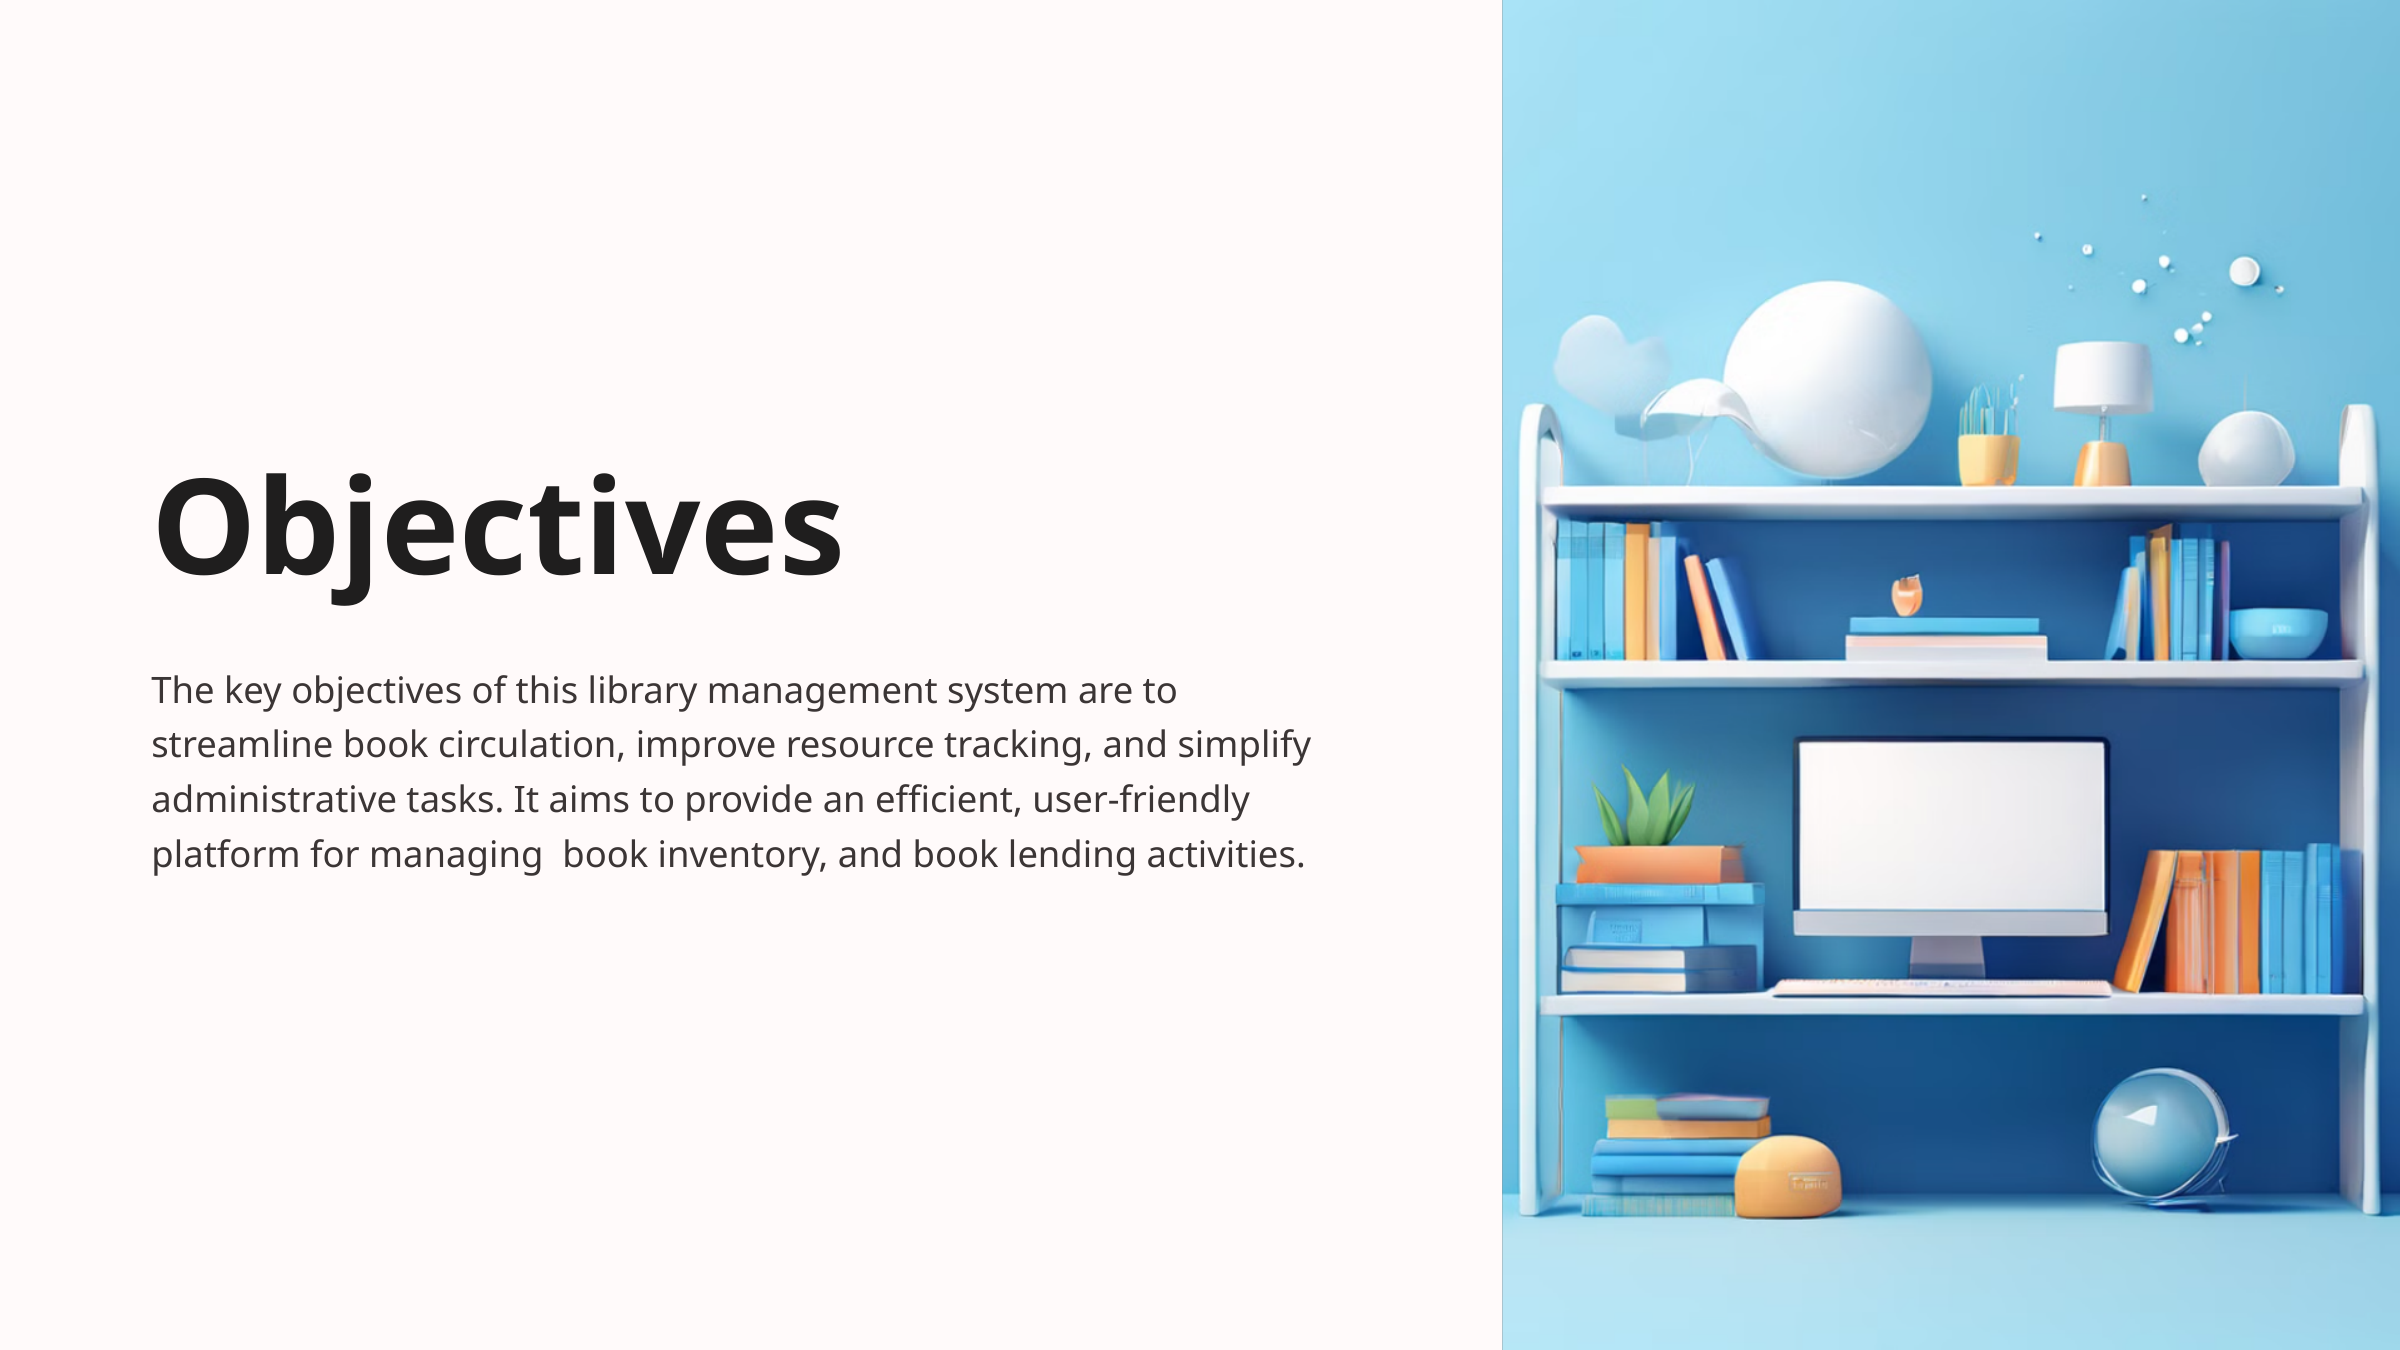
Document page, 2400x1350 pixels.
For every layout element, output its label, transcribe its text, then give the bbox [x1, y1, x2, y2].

text_box The key objectives of this library management system are to streamline book circulation, improve resource tracking, and simplify administrative tasks. It aims to provide an efficient, user-friendly platform for managing book inventory, and book lending activities. [136, 648, 1364, 895]
text_box Objectives [136, 428, 1364, 594]
text_box [0, 0, 1501, 1350]
picture [1501, 0, 2400, 1350]
